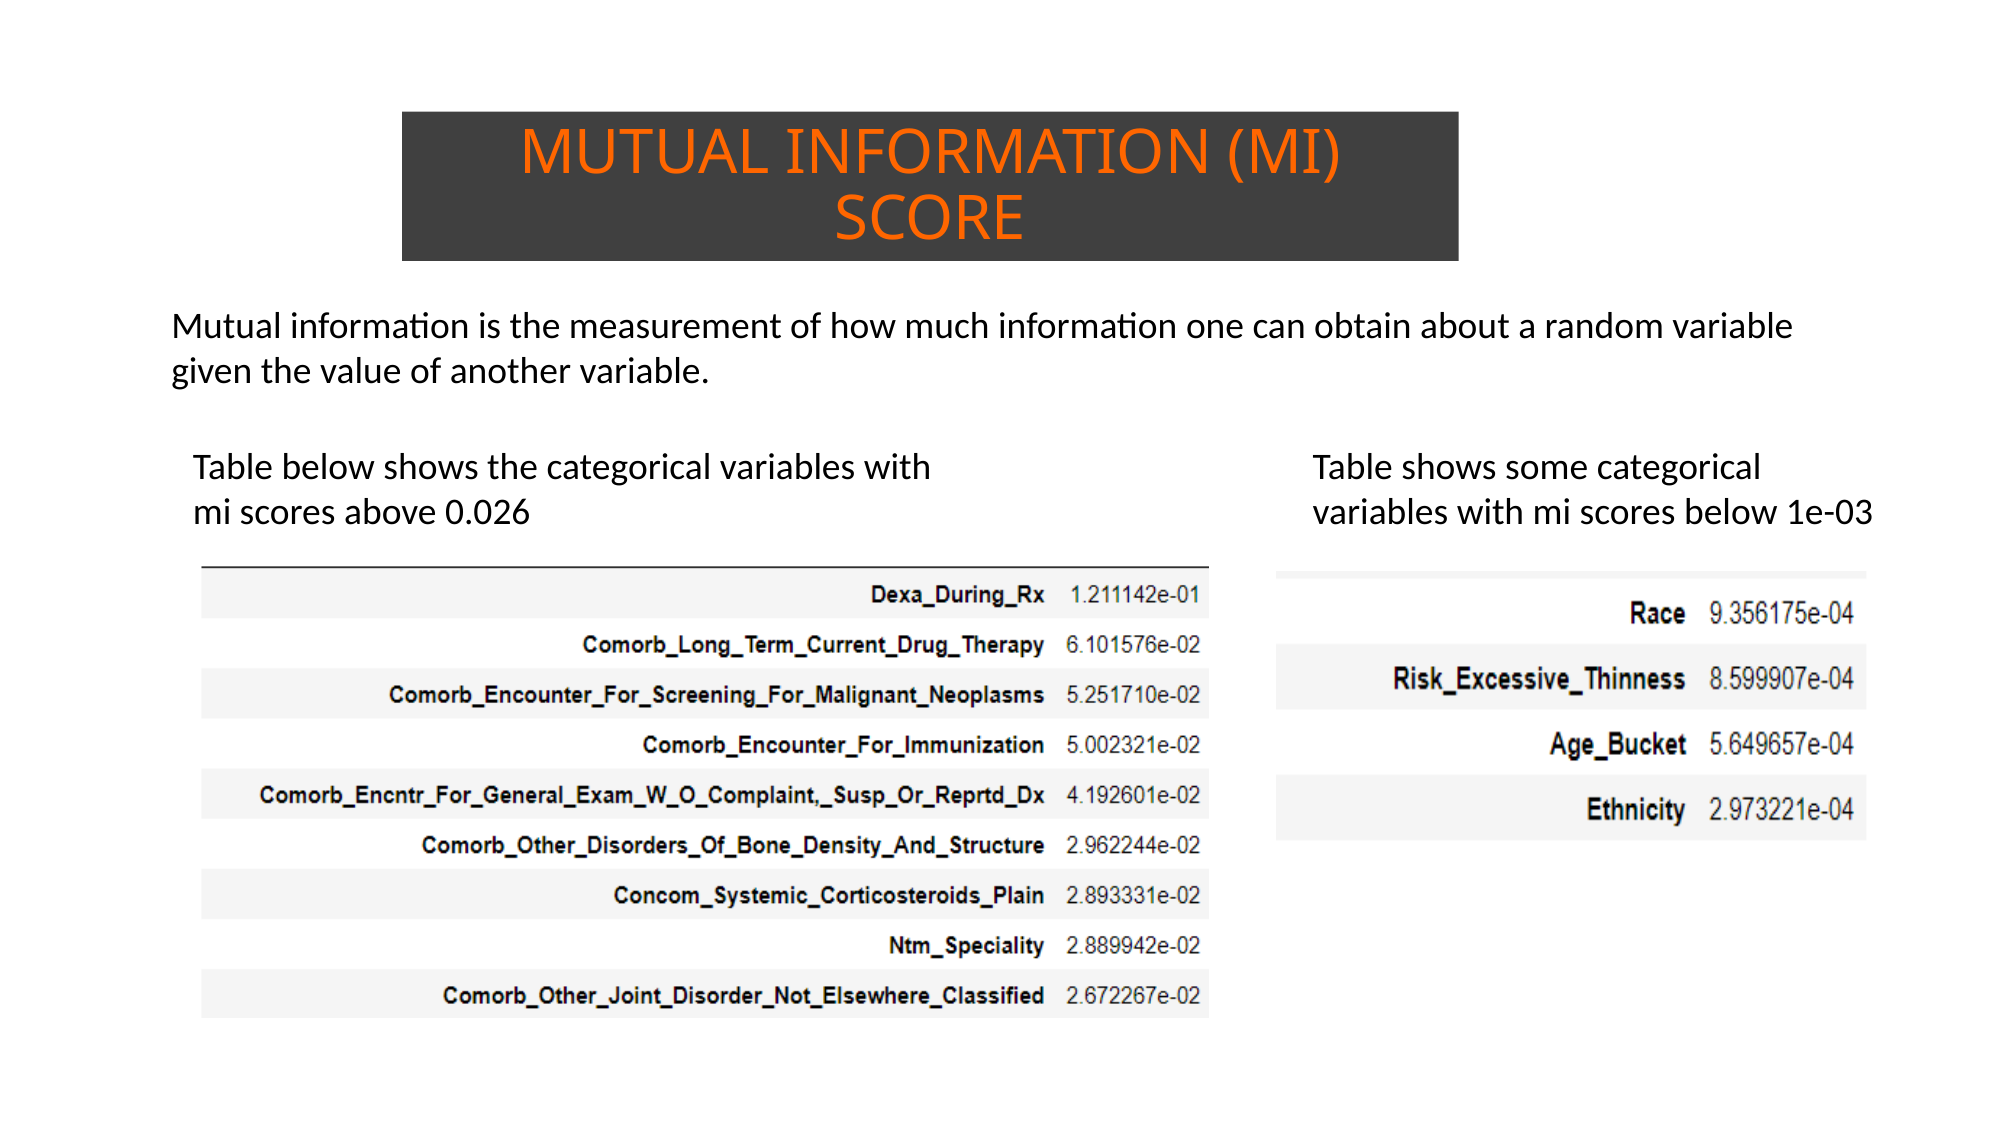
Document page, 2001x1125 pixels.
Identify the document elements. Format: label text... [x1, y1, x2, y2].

text_box Table shows some categorical variables with mi scores below 1e-03 [1297, 434, 1897, 540]
picture [1276, 571, 1876, 853]
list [193, 562, 1209, 1018]
text_box Table below shows the categorical variables with mi scores above 0.026 [178, 434, 977, 540]
text_box Mutual information is the measurement of how much information one can obtain about a random variable given the value of another variable. [156, 293, 1853, 399]
title MUTUAL INFORMATION (MI) SCORE [402, 111, 1459, 261]
